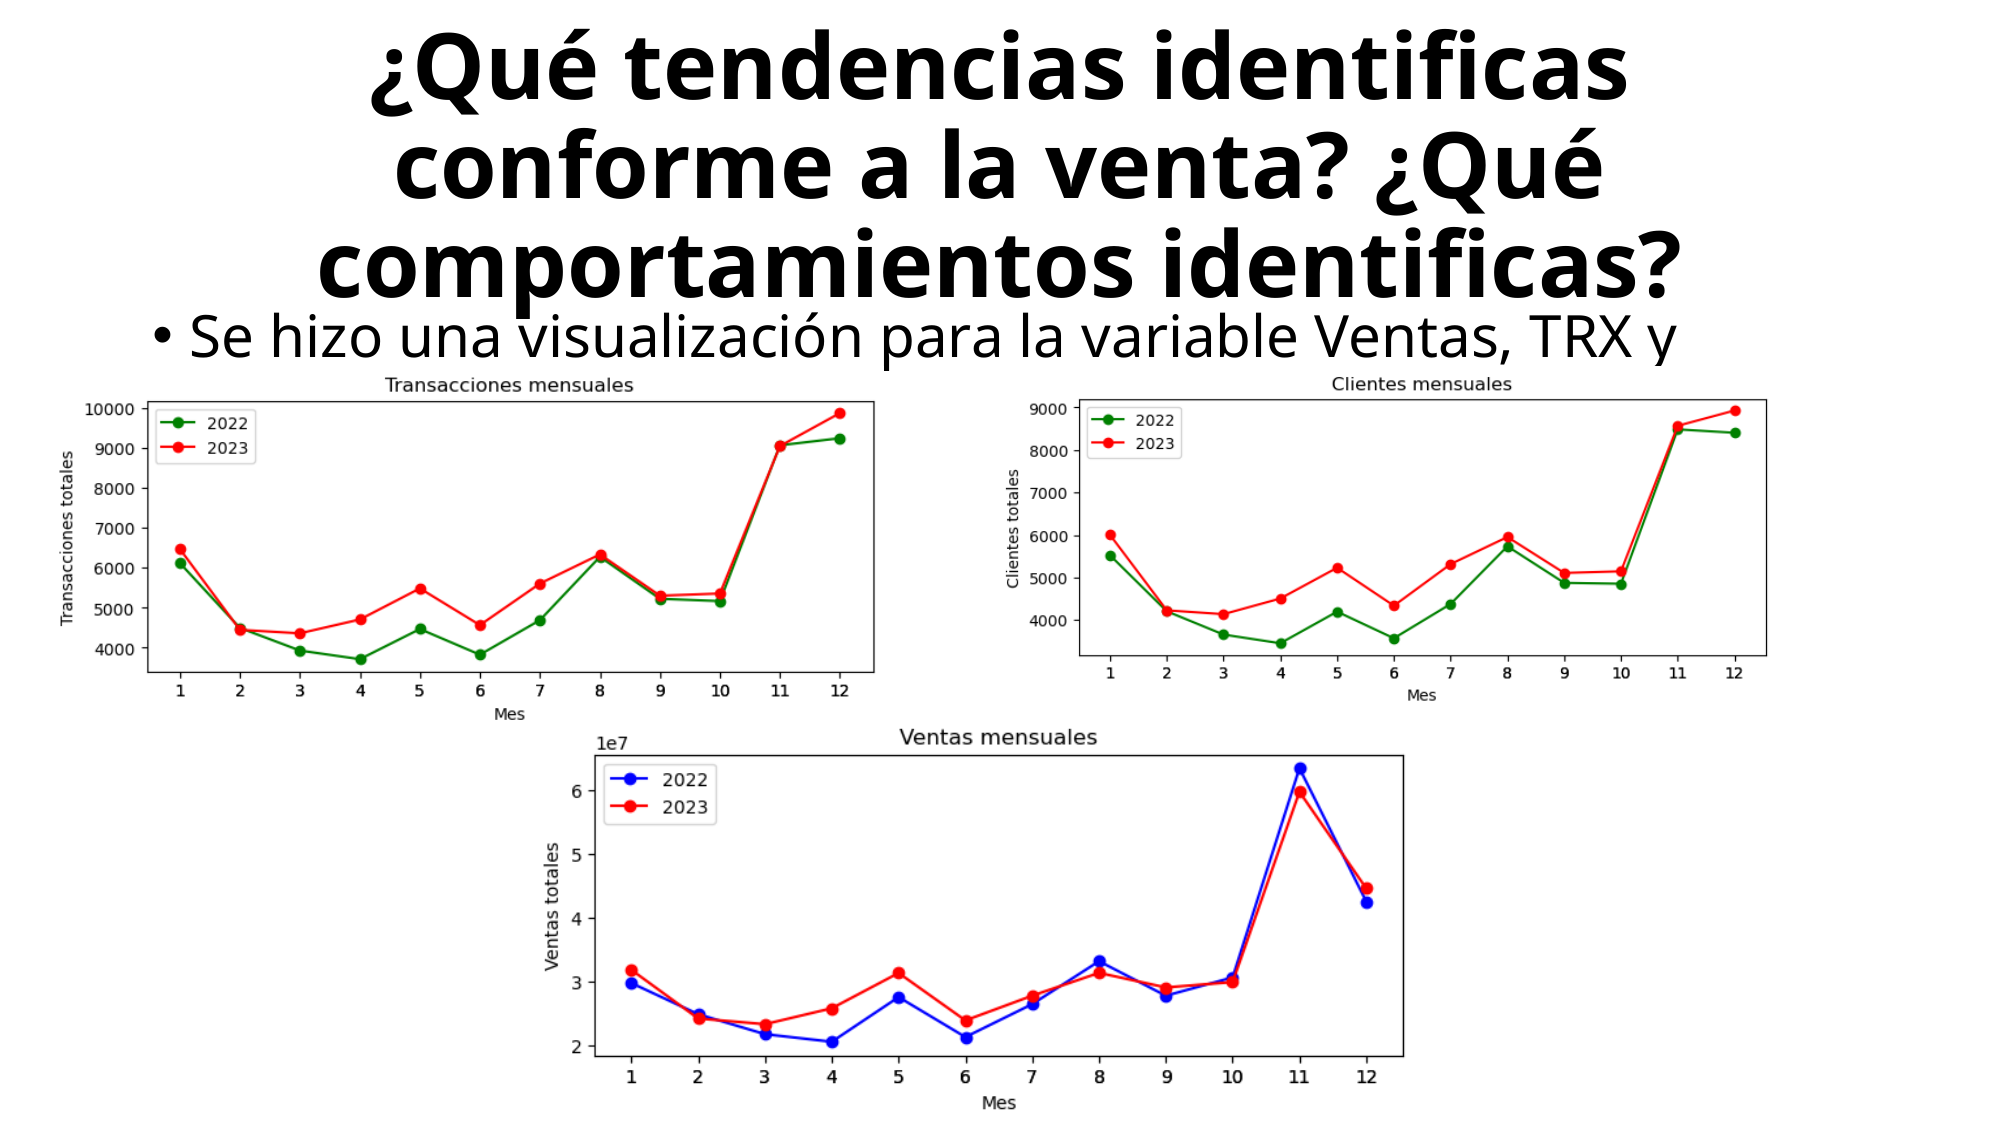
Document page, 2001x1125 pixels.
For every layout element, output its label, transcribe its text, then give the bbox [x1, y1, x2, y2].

title ¿Qué tendencias identificas conforme a la venta? ¿Qué comportamientos identificas? [137, 59, 1863, 278]
list Se hizo una visualización para la variable Ventas, TRX y Clientes [137, 299, 1863, 1014]
picture [48, 365, 1776, 1125]
